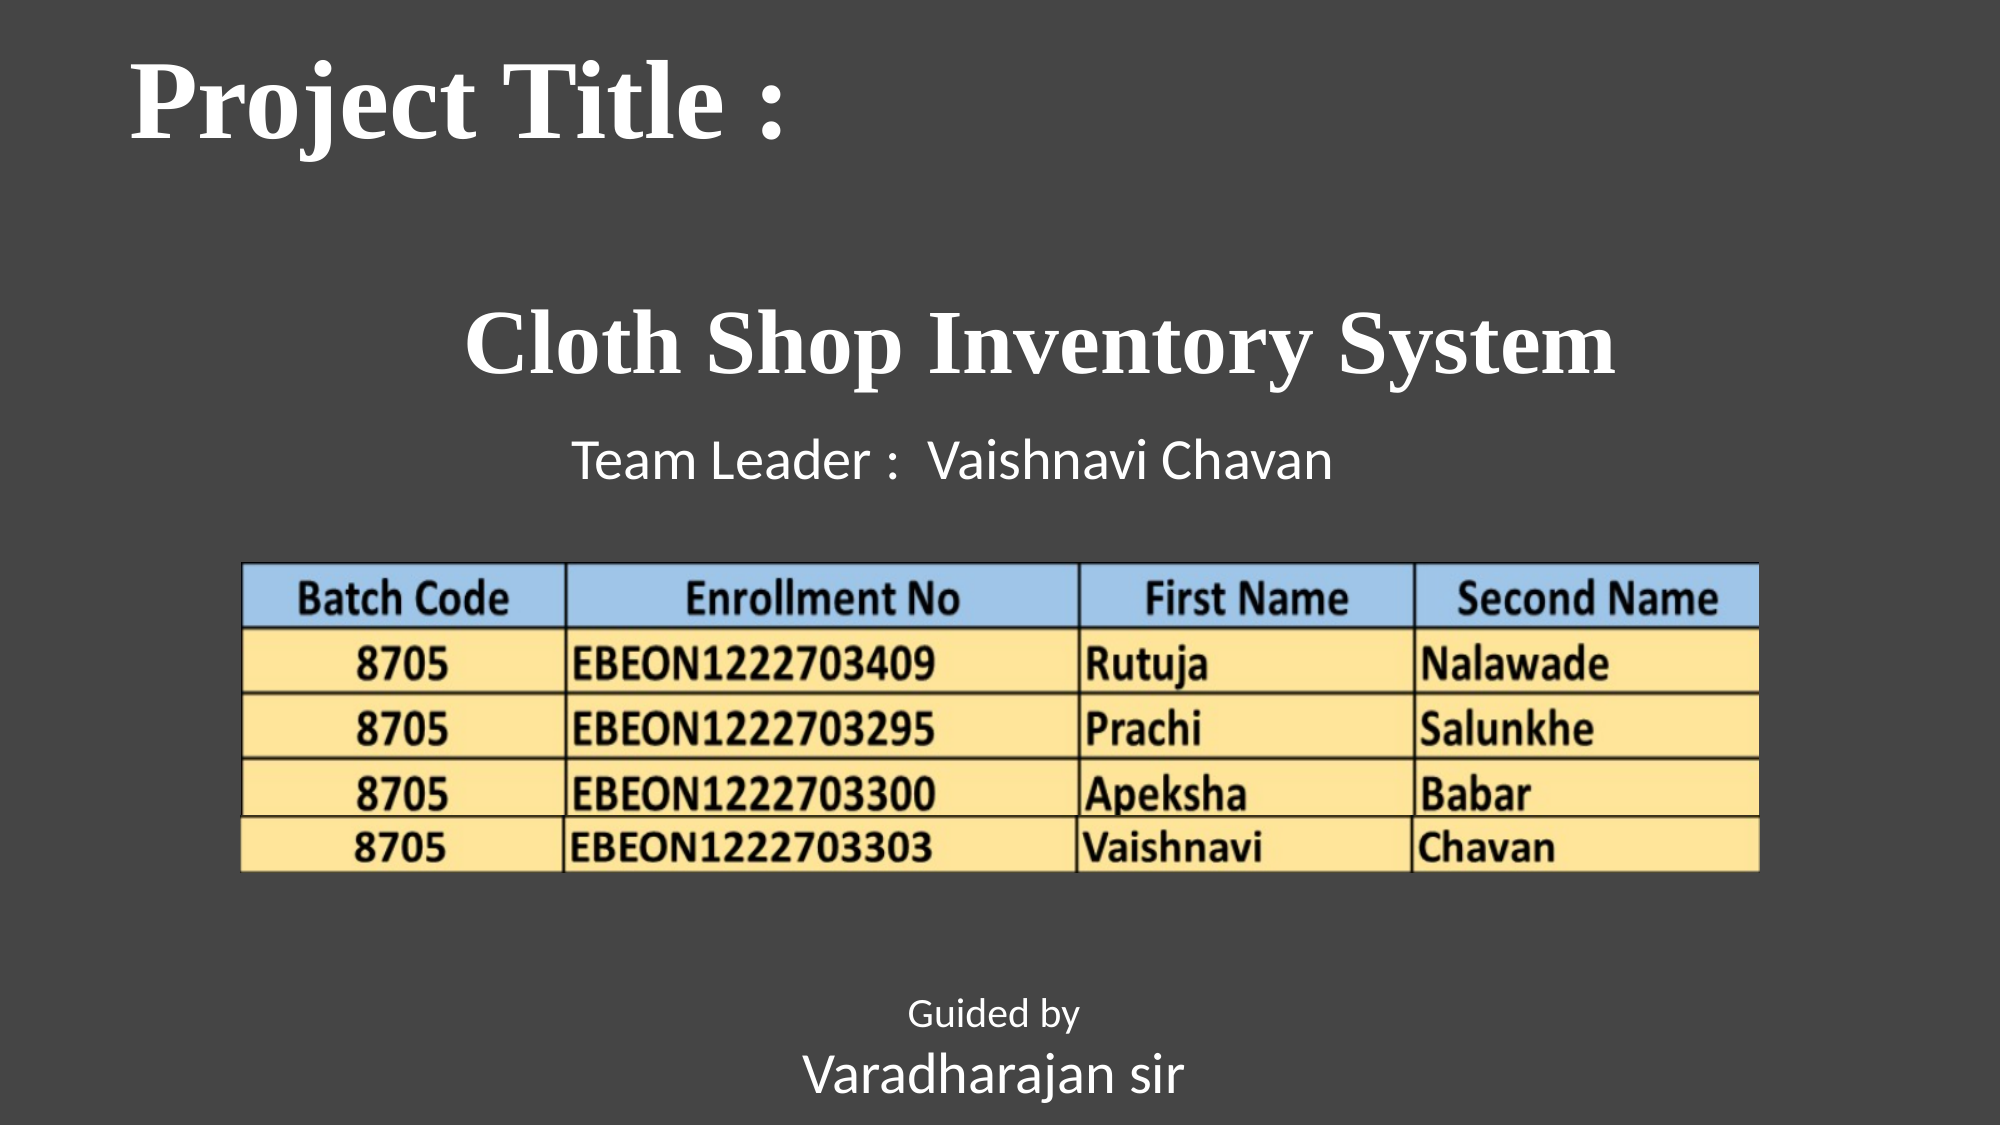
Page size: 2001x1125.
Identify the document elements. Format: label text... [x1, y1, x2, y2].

text_box Guided by Varadharajan sir [31, 978, 1957, 1113]
picture [240, 562, 1760, 873]
text_box Cloth Shop Inventory System [291, 137, 1792, 401]
text_box Team Leader : Vaishnavi Chavan [0, 413, 1916, 499]
subtitle Project Title : [114, 33, 1615, 327]
